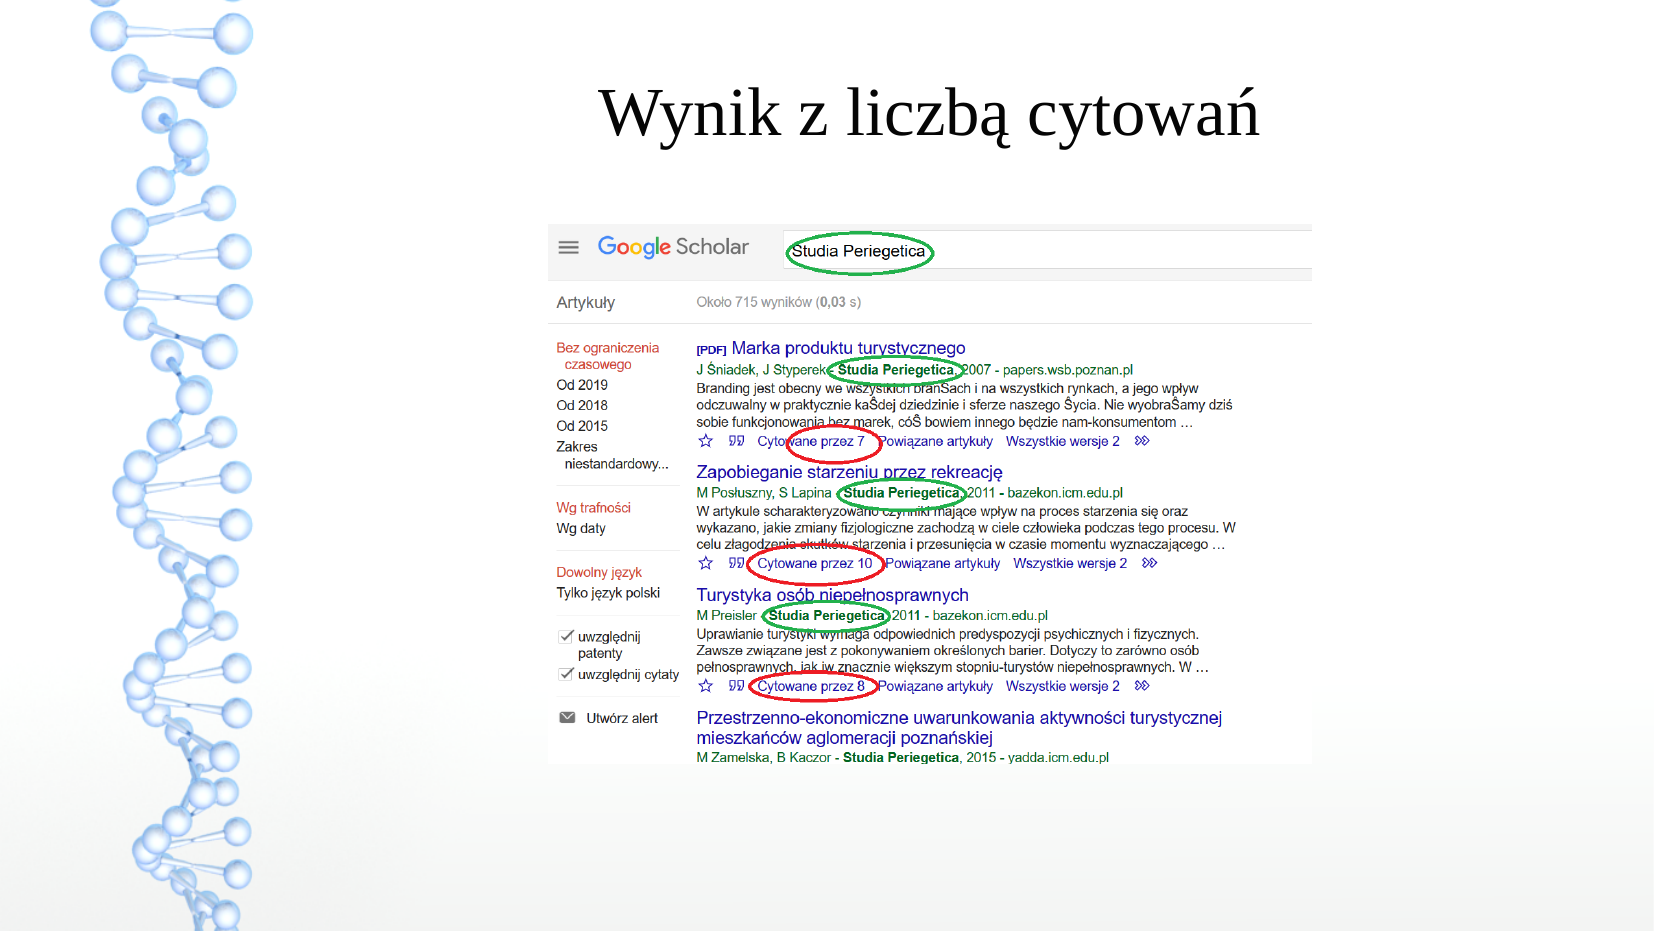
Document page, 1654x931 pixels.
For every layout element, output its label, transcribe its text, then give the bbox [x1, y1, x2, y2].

text_box Wynik z liczbą cytowań [265, 35, 1595, 189]
picture [0, 0, 1654, 931]
